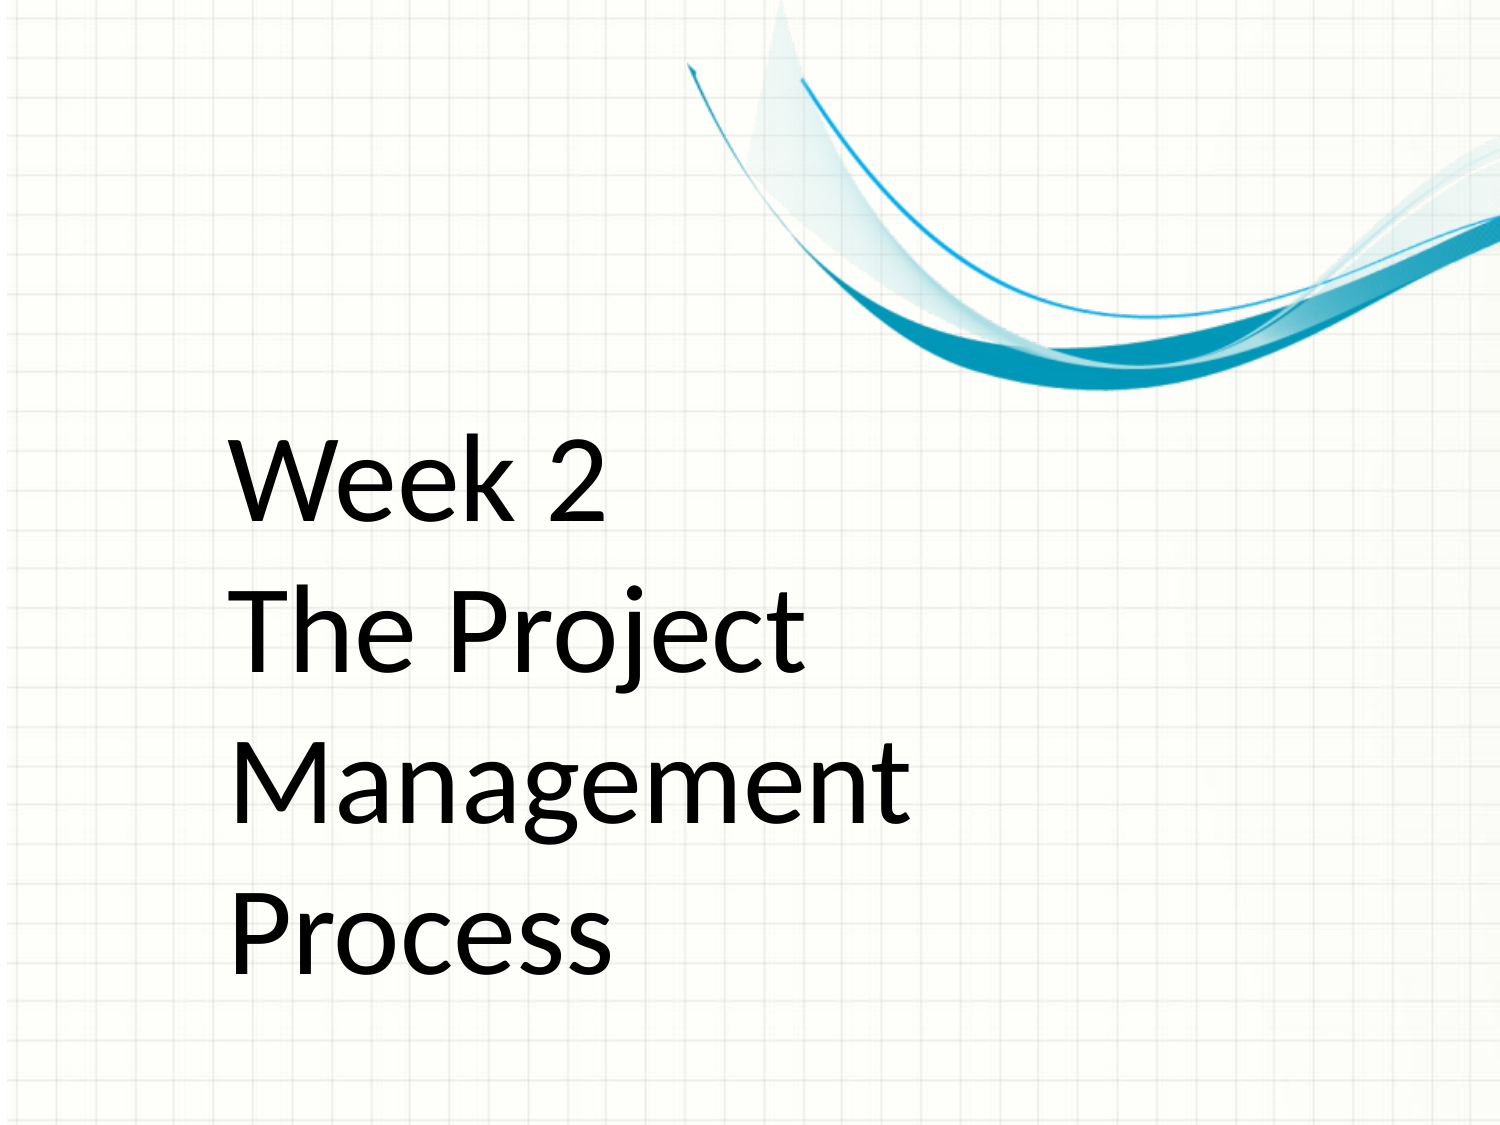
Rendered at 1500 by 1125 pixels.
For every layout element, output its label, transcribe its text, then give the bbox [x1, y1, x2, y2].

text_box Week 2 The Project Management Process [212, 387, 680, 1013]
picture [7, 0, 1500, 1125]
